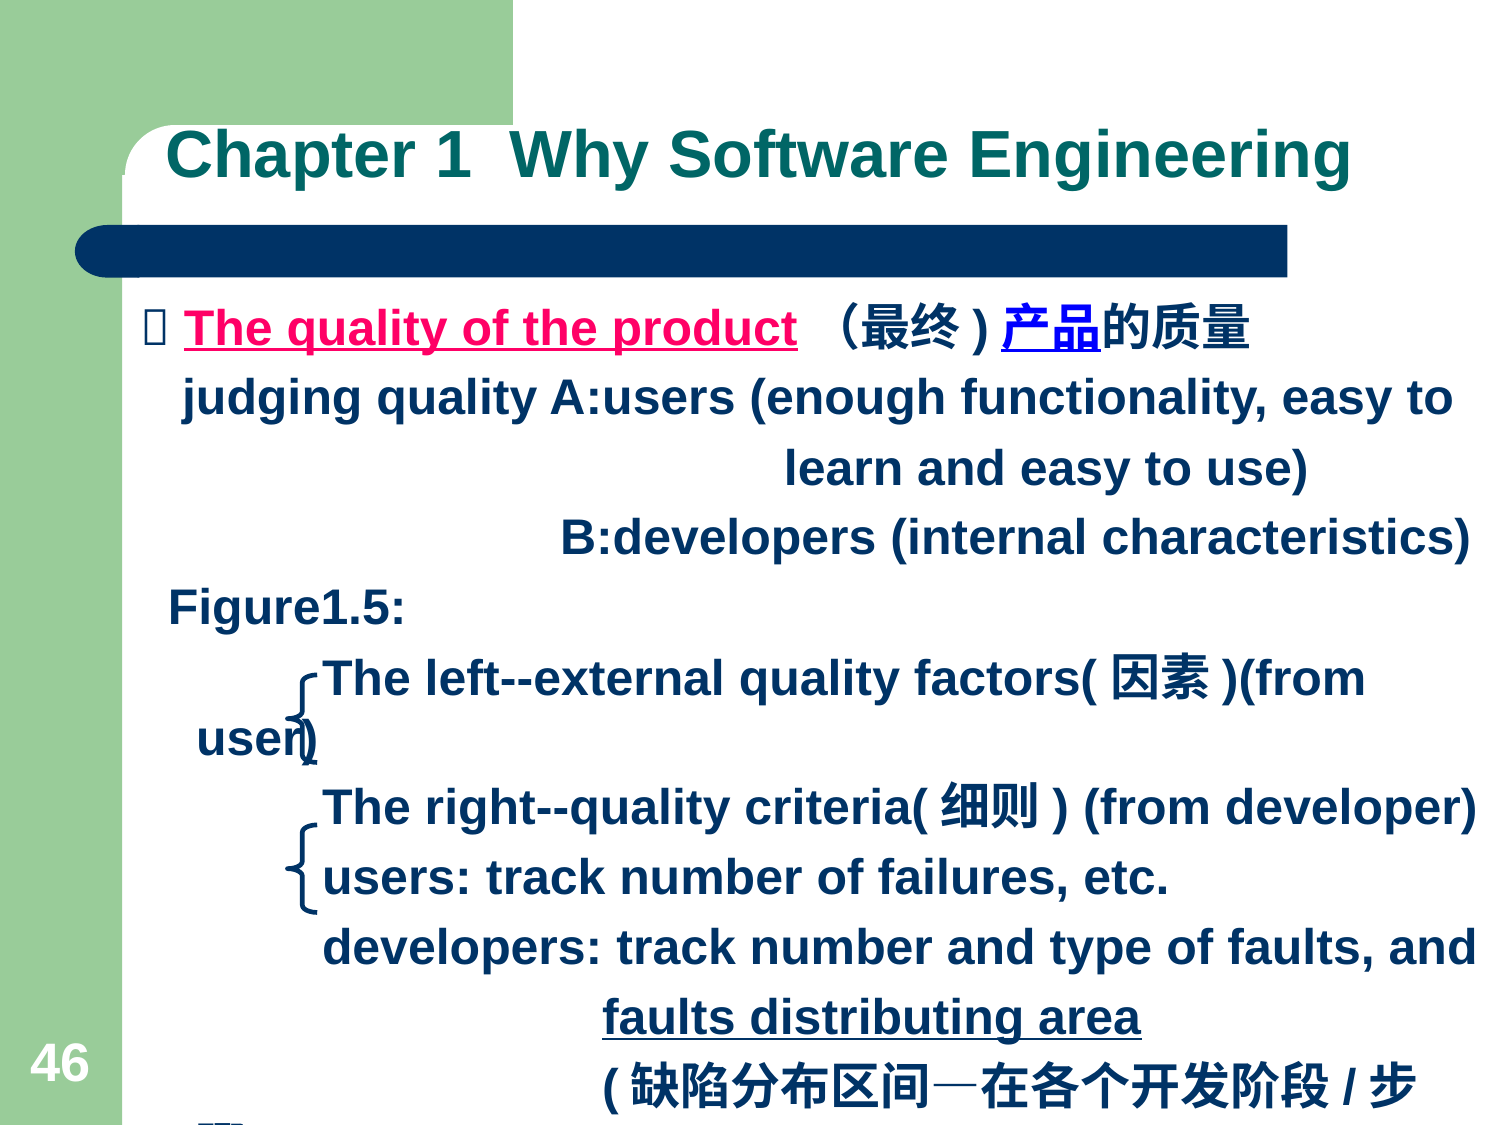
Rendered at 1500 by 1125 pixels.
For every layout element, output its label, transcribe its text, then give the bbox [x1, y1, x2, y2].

list  The quality of the product（最终)产品的质量 judging quality A:users (enough functionality, easy to learn and easy to use) B:developers (internal characteristics) Figure1.5: The left--external quality factors(因素)(from user) The right--quality criteria(细则) (from developer) users: track number of failures, etc. developers: track number and type of faults, and faults distributing area (缺陷分布区间—在各个开发阶段/步骤) [125, 287, 1500, 1125]
slide_number 46 [12, 1019, 110, 1101]
text_box [287, 824, 318, 913]
text_box [287, 674, 318, 763]
title Chapter 1 Why Software Engineering [150, 62, 1463, 200]
